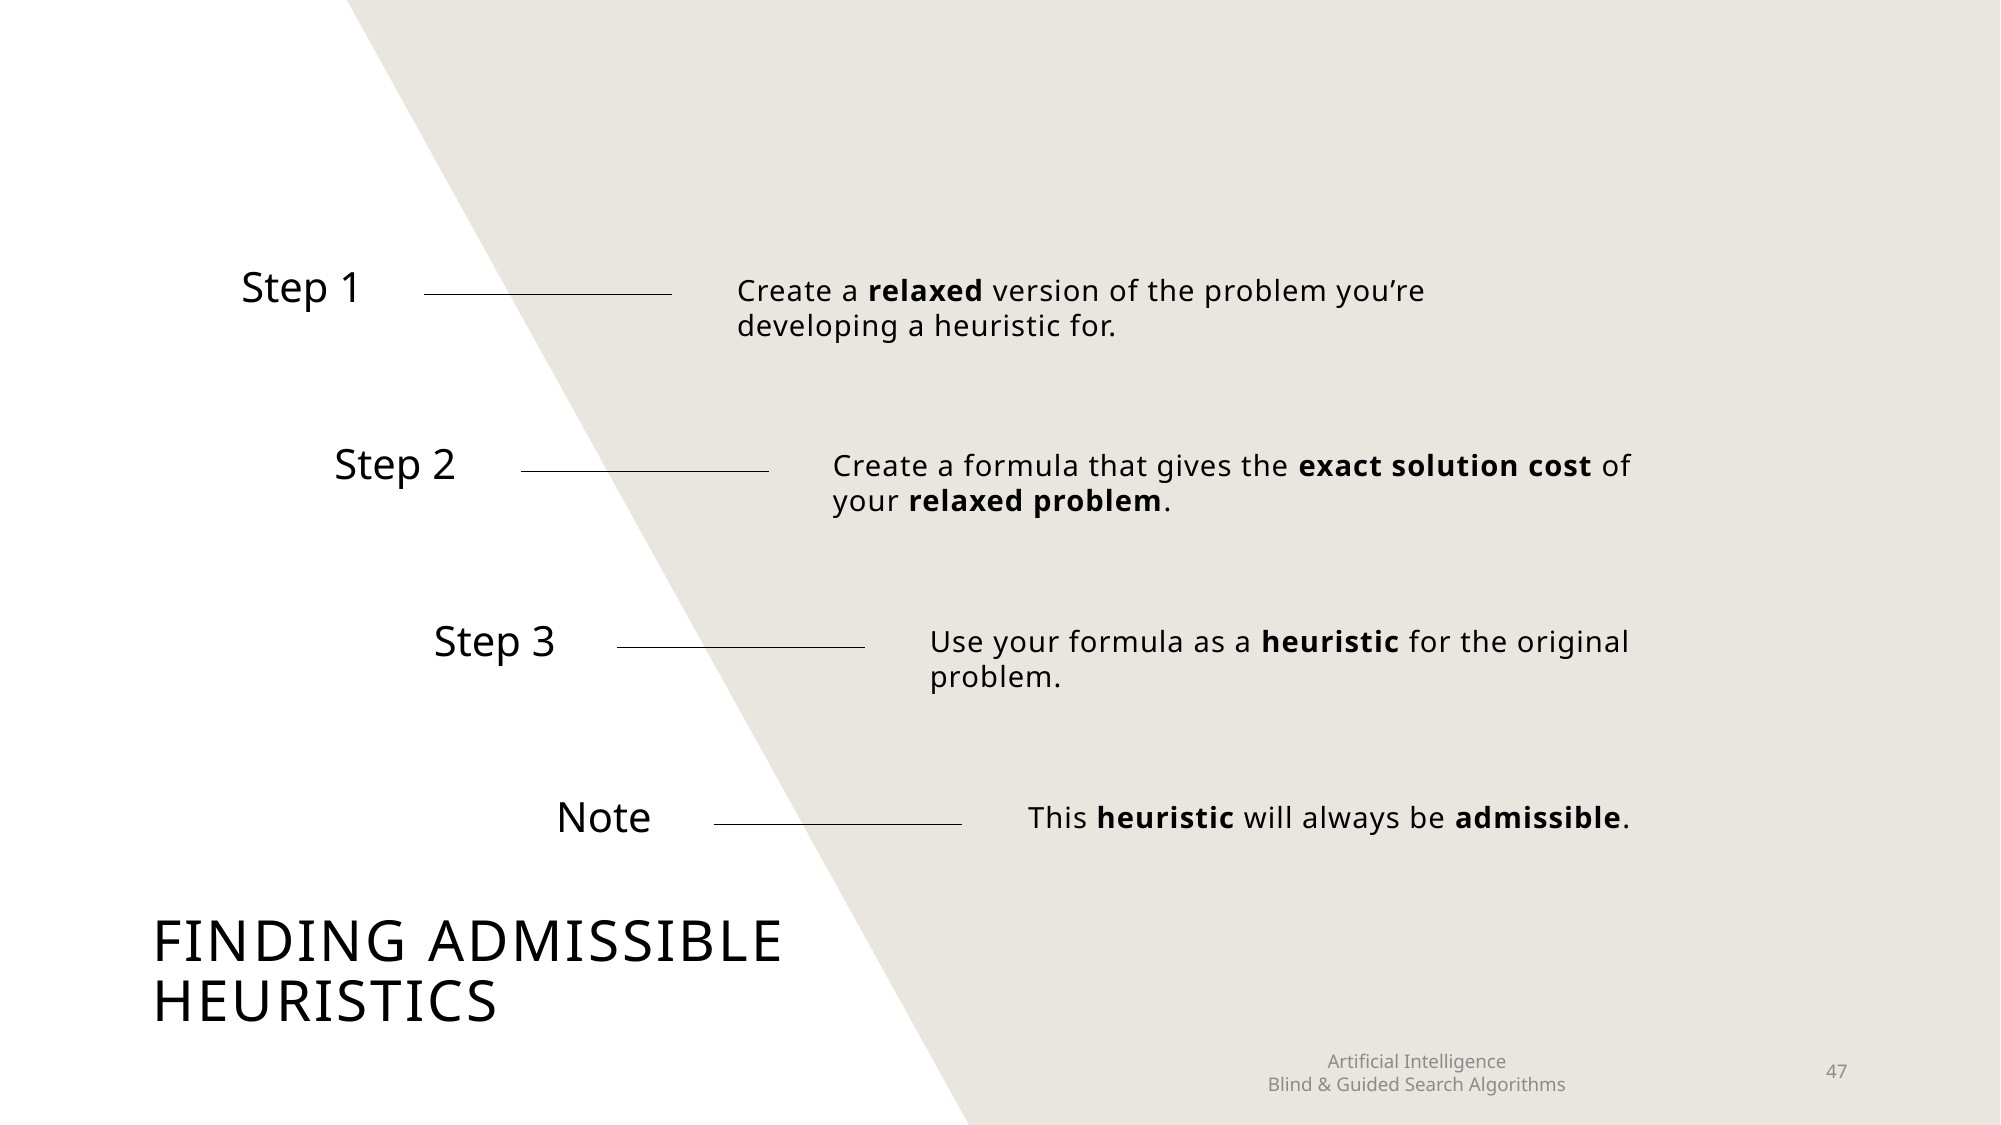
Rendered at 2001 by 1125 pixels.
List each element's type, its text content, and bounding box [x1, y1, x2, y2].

list Use your formula as a heuristic for the original problem. [914, 616, 1752, 782]
list Create a formula that gives the exact solution cost of your relaxed problem. [817, 440, 1655, 606]
title Finding Admissible Heuristics [137, 903, 808, 1043]
list Note [315, 777, 667, 862]
list Create a relaxed version of the problem you’re developing a heuristic for. [722, 264, 1559, 431]
list This heuristic will always be admissible. [1013, 791, 1851, 958]
list Step 2 [120, 423, 472, 509]
list Step 1 [27, 247, 379, 332]
list Step 3 [219, 600, 571, 685]
footer Artificial Intelligence Blind & Guided Search Algorithms [1107, 1042, 1727, 1103]
slide_number 47 [1773, 1042, 1863, 1103]
